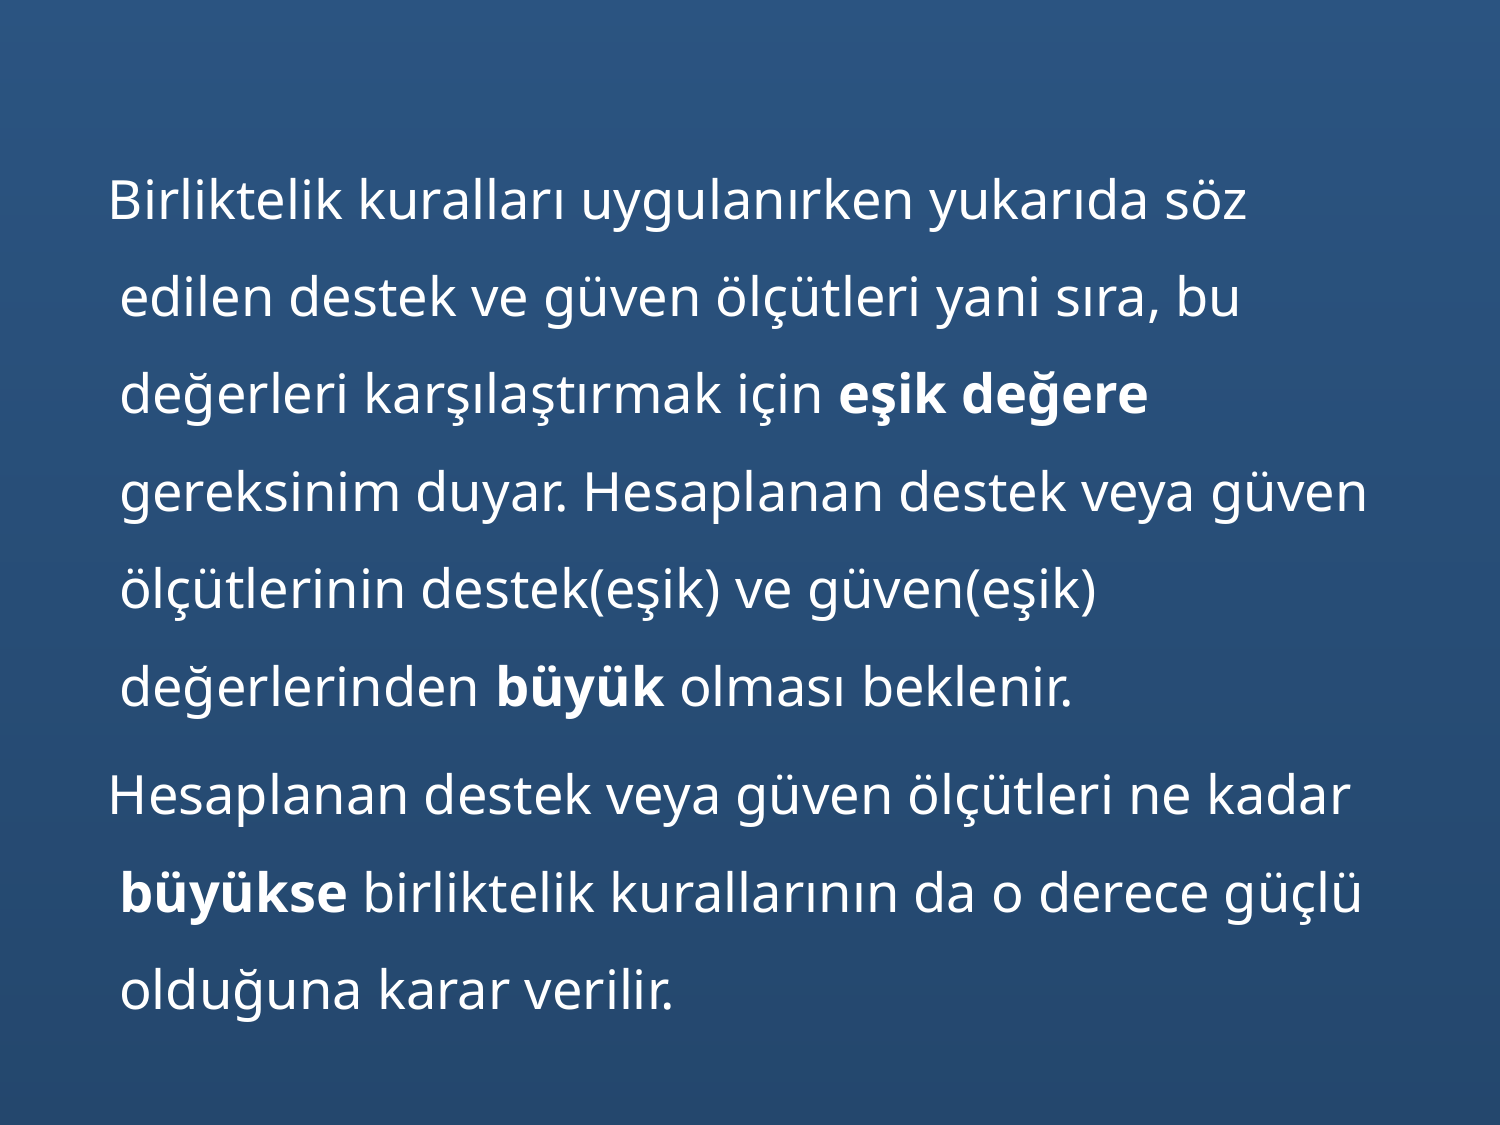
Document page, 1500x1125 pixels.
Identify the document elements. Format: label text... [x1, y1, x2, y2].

list Birliktelik kuralları uygulanırken yukarıda söz edilen destek ve güven ölçütleri yani sıra, bu değerleri karşılaştırmak için eşik değere gereksinim duyar. Hesaplanan destek veya güven ölçütlerinin destek(eşik) ve güven(eşik) değerlerinden büyük olması beklenir. Hesaplanan destek veya güven ölçütleri ne kadar büyükse birliktelik kurallarının da o derece güçlü olduğuna karar verilir. [74, 124, 1426, 1040]
